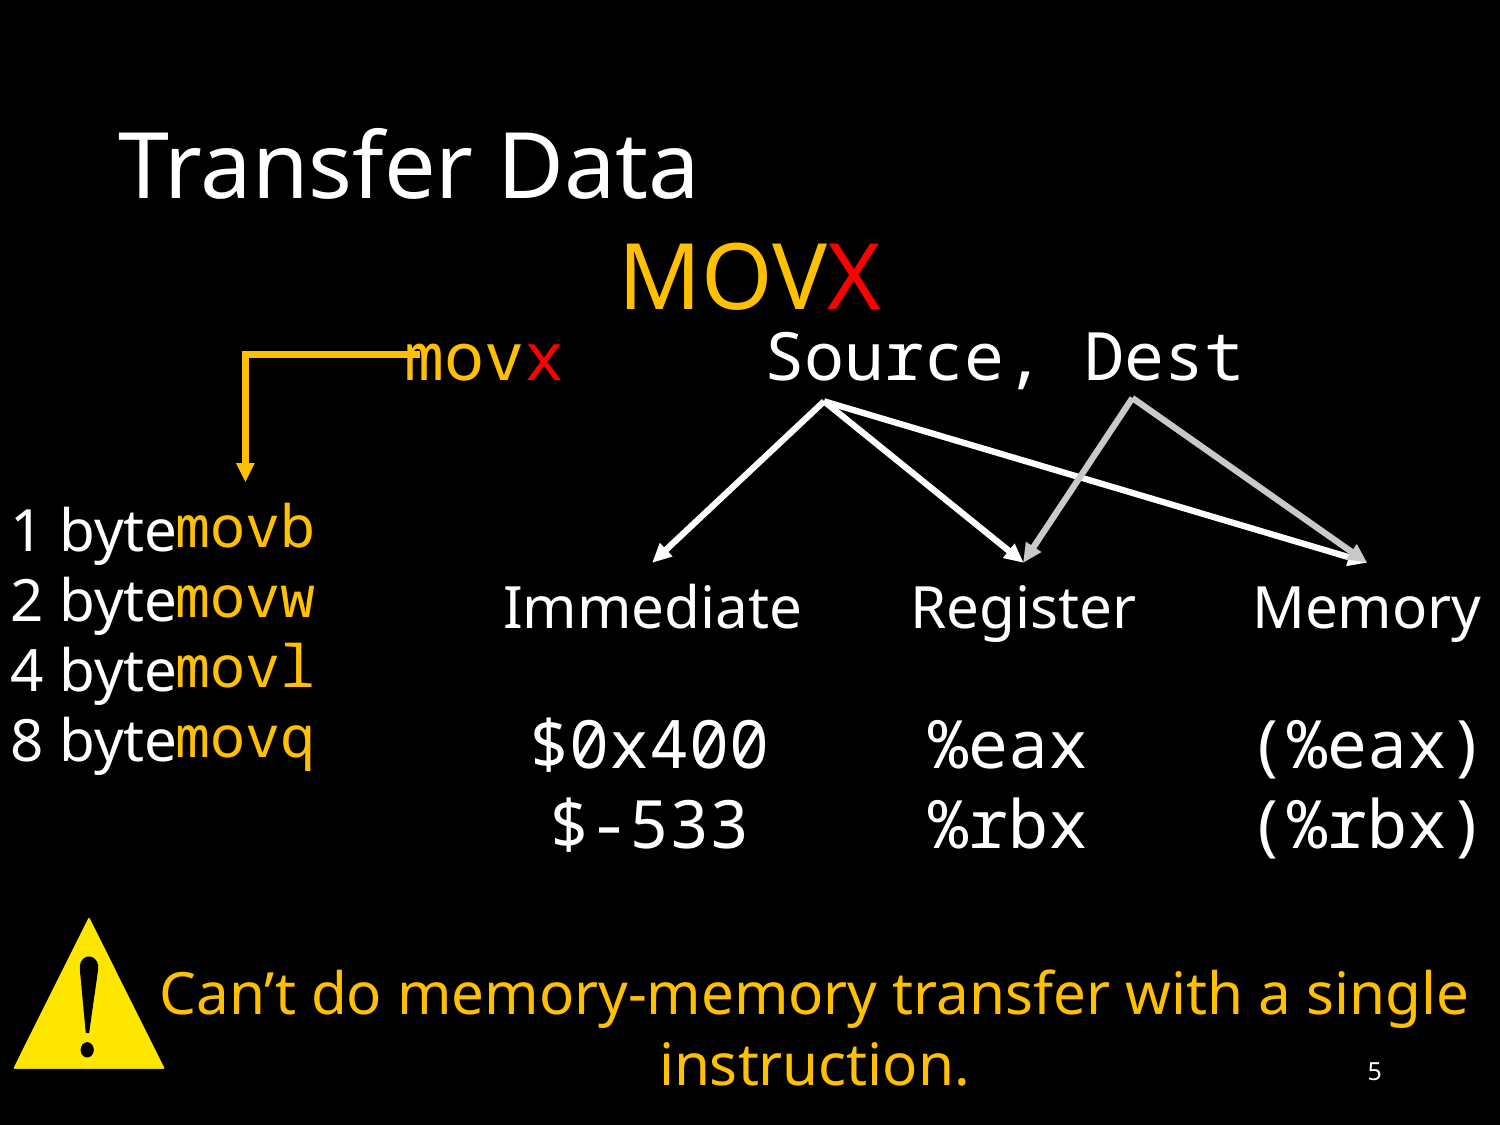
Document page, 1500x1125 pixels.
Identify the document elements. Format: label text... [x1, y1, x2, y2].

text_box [1132, 397, 1367, 563]
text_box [1023, 397, 1132, 563]
text_box movx Source, Dest [389, 306, 1259, 402]
text_box movb movw movl movq [160, 481, 331, 777]
text_box 1 byte 2 byte 4 byte 8 byte [0, 485, 193, 781]
text_box (%eax) (%rbx) [1232, 694, 1500, 870]
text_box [824, 402, 1023, 563]
text_box Memory [1237, 562, 1497, 648]
text_box MOVX [0, 204, 1500, 355]
text_box Can’t do memory-memory transfer with a single instruction. [129, 949, 1500, 1104]
title Transfer Data [103, 59, 1397, 204]
text_box %eax %rbx [913, 694, 1104, 870]
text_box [652, 402, 824, 563]
text_box Immediate [488, 562, 817, 648]
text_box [245, 354, 420, 482]
text_box $0x400 $-533 [514, 694, 785, 870]
picture [10, 914, 166, 1070]
text_box Register [895, 563, 1151, 648]
